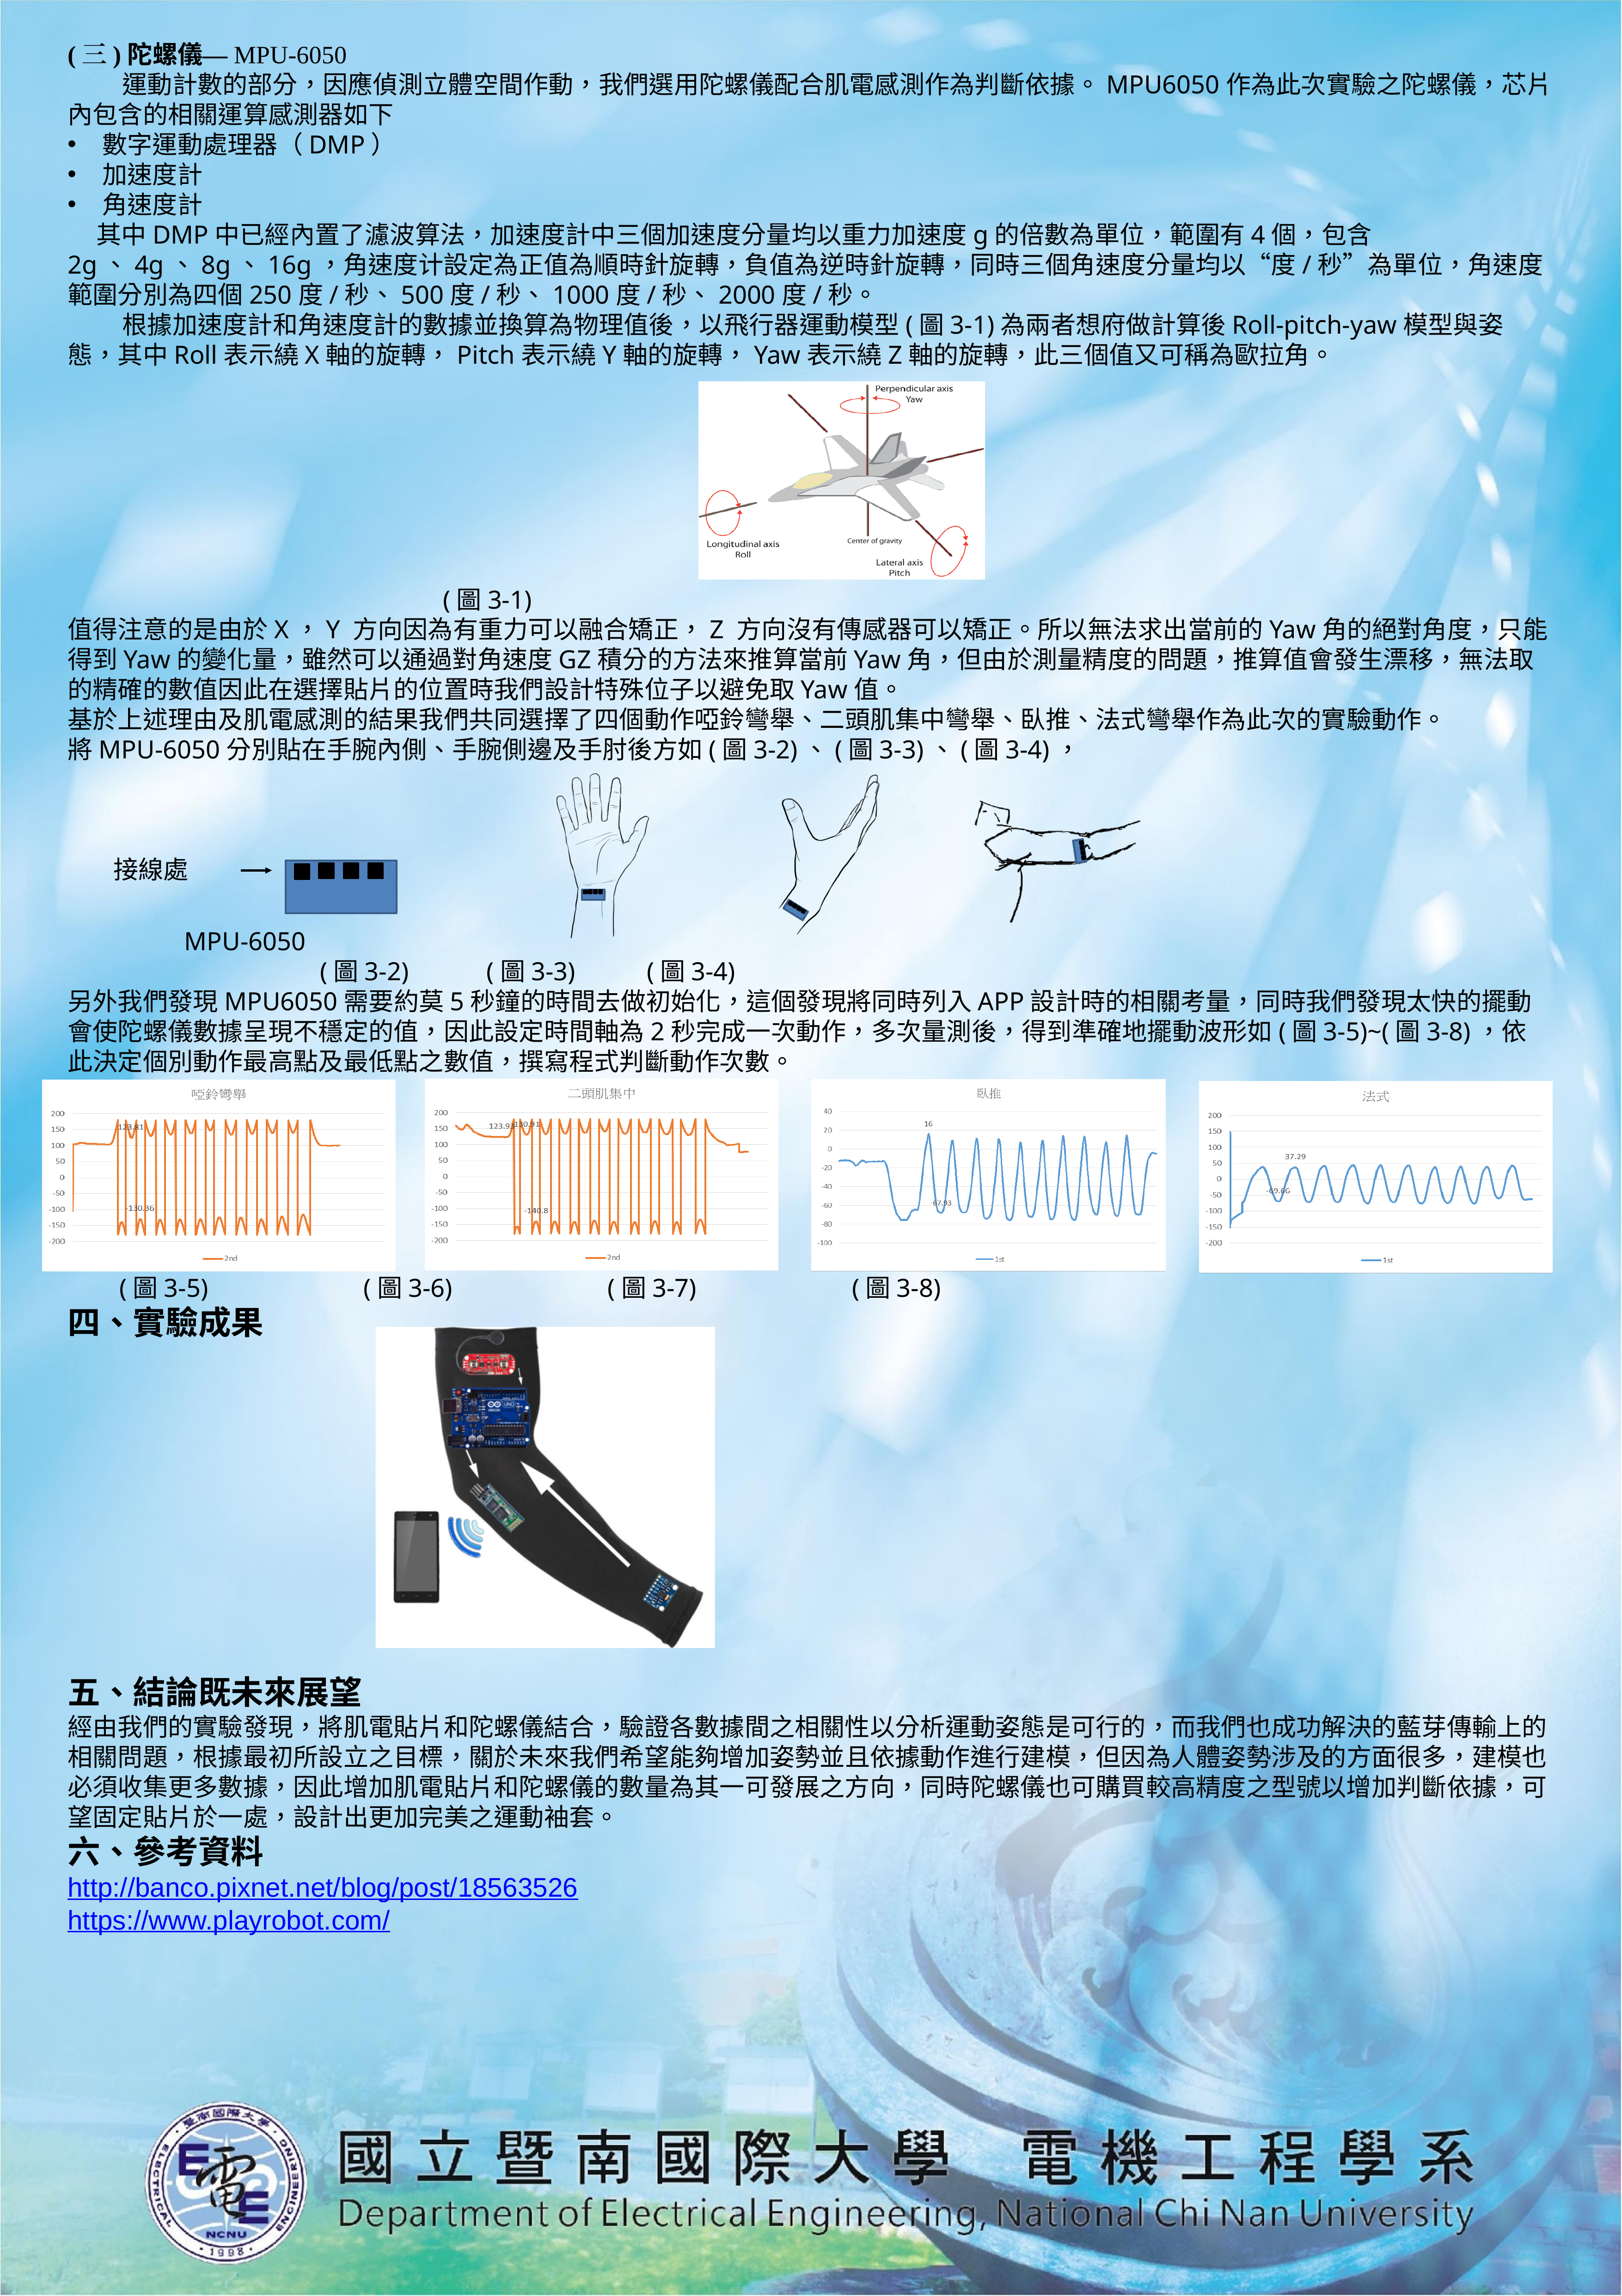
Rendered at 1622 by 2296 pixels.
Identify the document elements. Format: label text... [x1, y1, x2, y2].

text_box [784, 905, 808, 916]
text_box (三)陀螺儀—MPU-6050 運動計數的部分，因應偵測立體空間作動，我們選用陀螺儀配合肌電感測作為判斷依據。MPU6050作為此次實驗之陀螺儀，芯片內包含的相關運算感測器如下 數字運動處理器（DMP） 加速度計 角速度計 其中DMP中已經內置了濾波算法，加速度計中三個加速度分量均以重力加速度g的倍數為單位，範圍有4個，包含2g、4g、8g、16g，角速度计設定為正值為順時針旋轉，負值為逆時針旋轉，同時三個角速度分量均以“度/秒”為單位，角速度範圍分別為四個250度/秒、500度/秒、1000度/秒、2000度/秒。 根據加速度計和角速度計的數據並換算為物理值後，以飛行器運動模型(圖3-1)為兩者想府做計算後Roll-pitch-yaw模型與姿態，其中Roll表示繞X軸的旋轉，Pitch表示繞Y軸的旋轉，Yaw表示繞Z軸的旋轉，此三個值又可稱為歐拉角。 (圖3-1) 值得注意的是由於X，Y 方向因為有重力可以融合矯正，Z 方向沒有傳感器可以矯正。所以無法求出當前的Yaw角的絕對角度，只能得到Yaw的變化量，雖然可以通過對角速度GZ積分的方法來推算當前Yaw角，但由於測量精度的問題，推算值會發生漂移，無法取的精確的數值因此在選擇貼片的位置時我們設計特殊位子以避免取Yaw值。 基於上述理由及肌電感測的結果我們共同選擇了四個動作啞鈴彎舉、二頭肌集中彎舉、臥推、法式彎舉作為此次的實驗動作。 將MPU-6050分別貼在手腕內側、手腕側邊及手肘後方如(圖3-2)、(圖3-3)、(圖3-4)， 接線處 MPU-6050 (圖3-2) (圖3-3) (圖3-4) 另外我們發現MPU6050需要約莫5秒鐘的時間去做初始化，這個發現將同時列入APP設計時的相關考量，同時我們發現太快的擺動會使陀螺儀數據呈現不穩定的值，因此設定時間軸為2秒完成一次動作，多次量測後，得到準確地擺動波形如(圖3-5)~(圖3-8)，依此決定個別動作最高點及最低點之數值，撰寫程式判斷動作次數。 (圖3-5) (圖3-6) (圖3-7) (圖3-8) 四、實驗成果 五、結論既未來展望 經由我們的實驗發現，將肌電貼片和陀螺儀結合，驗證各數據間之相關性以分析運動姿態是可行的，而我們也成功解決的藍芽傳輸上的相關問題，根據最初所設立之目標，關於未來我們希望能夠增加姿勢並且依據動作進行建模，但因為人體姿勢涉及的方面很多，建模也必須收集更多數據，因此增加肌電貼片和陀螺儀的數量為其一可發展之方向，同時陀螺儀也可購買較高精度之型號以增加判斷依據，可望固定貼片於一處，設計出更加完美之運動袖套。 六、參考資料 http://banco.pixnet.net/blog/post/18563526 https://www.playrobot.com/ [61, 35, 1559, 2123]
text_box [581, 889, 605, 900]
picture [0, 0, 1622, 2296]
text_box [375, 1327, 715, 1648]
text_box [1068, 846, 1091, 856]
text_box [285, 861, 397, 913]
